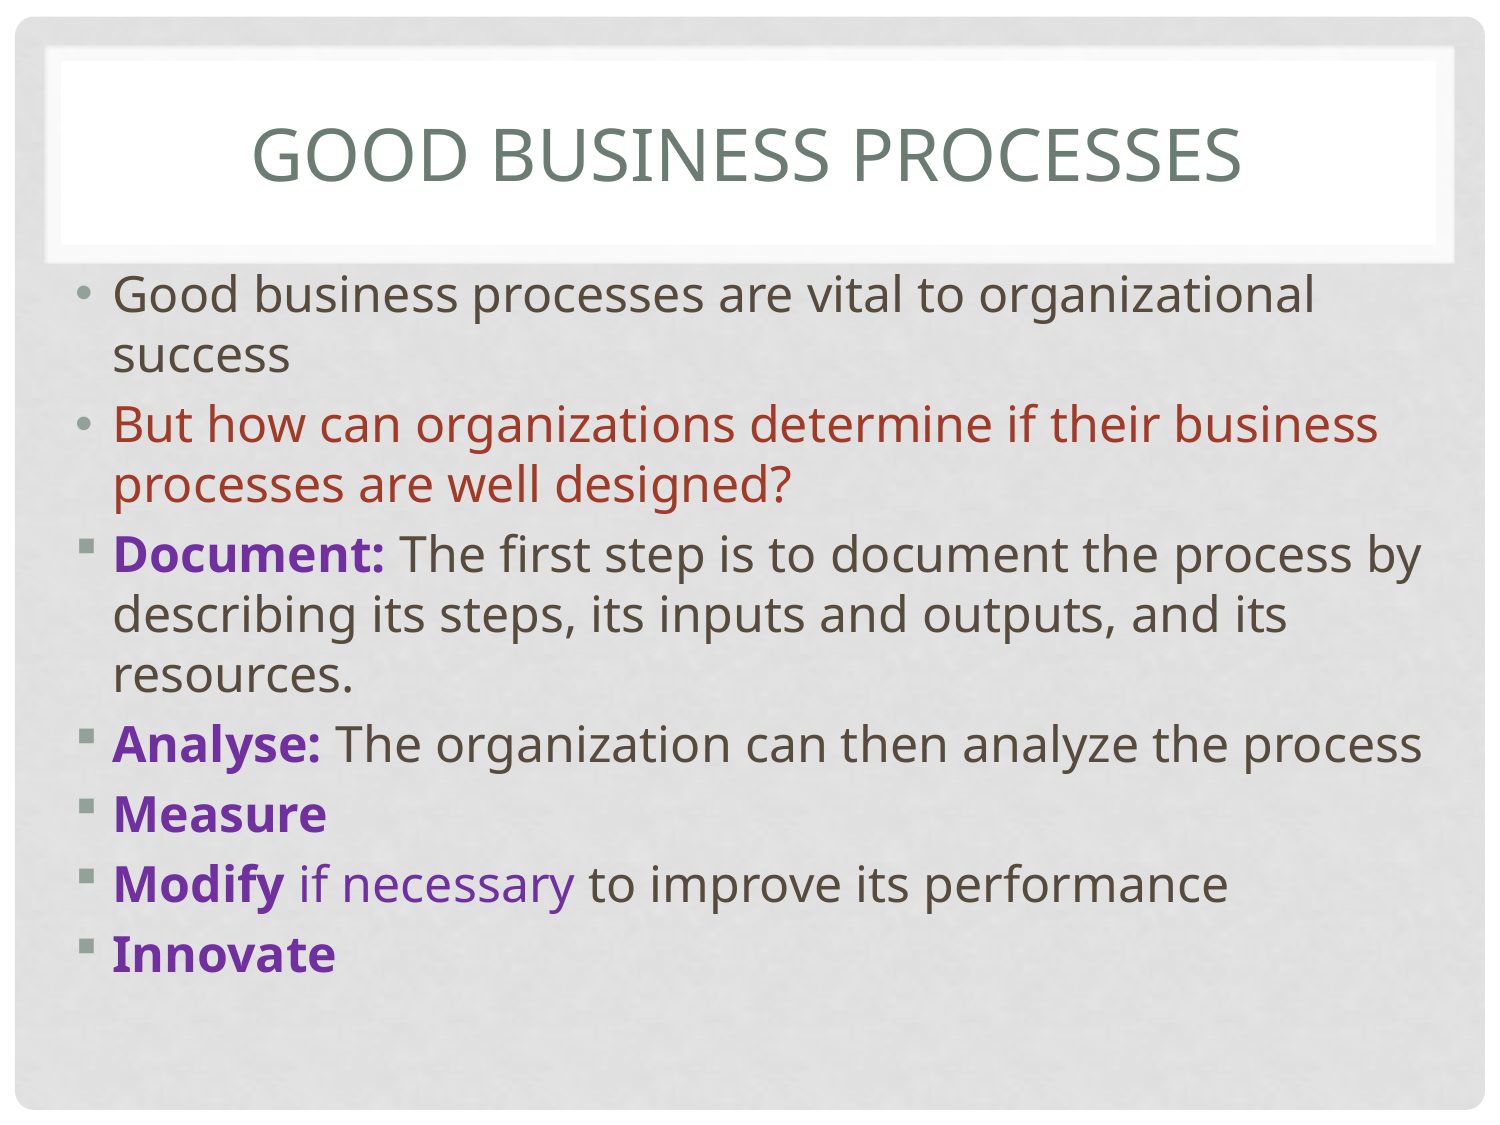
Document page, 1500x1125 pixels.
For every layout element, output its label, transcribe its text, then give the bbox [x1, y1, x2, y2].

title Good Business Processes [69, 66, 1425, 238]
list Good business processes are vital to organizational success But how can organizations determine if their business processes are well designed? Document: The first step is to document the process by describing its steps, its inputs and outputs, and its resources. Analyse: The organization can then analyze the process Measure Modify if necessary to improve its performance Innovate [41, 255, 1500, 1059]
